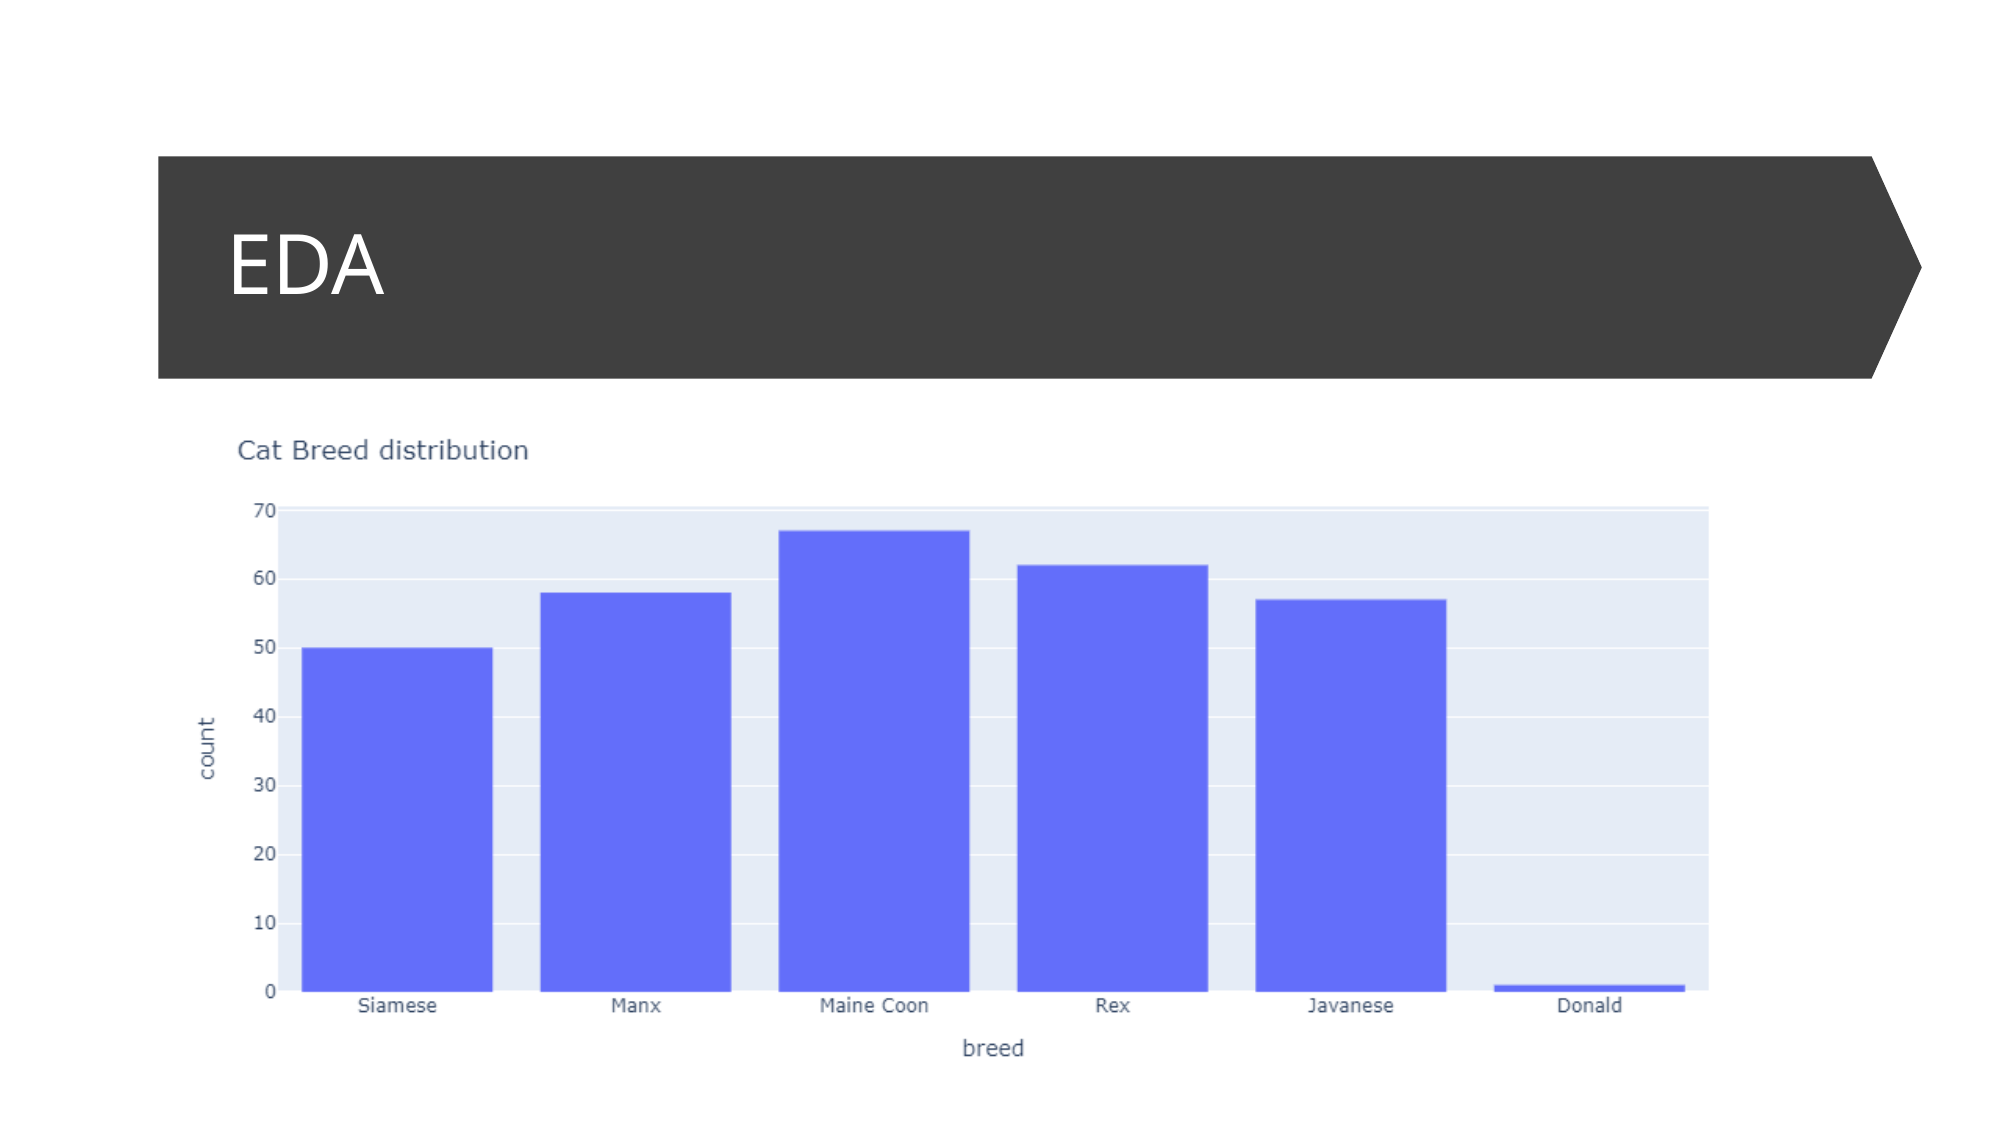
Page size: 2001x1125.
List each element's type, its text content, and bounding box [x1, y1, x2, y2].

text_box [157, 155, 1923, 380]
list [158, 419, 1745, 1105]
title EDA [211, 197, 1856, 339]
